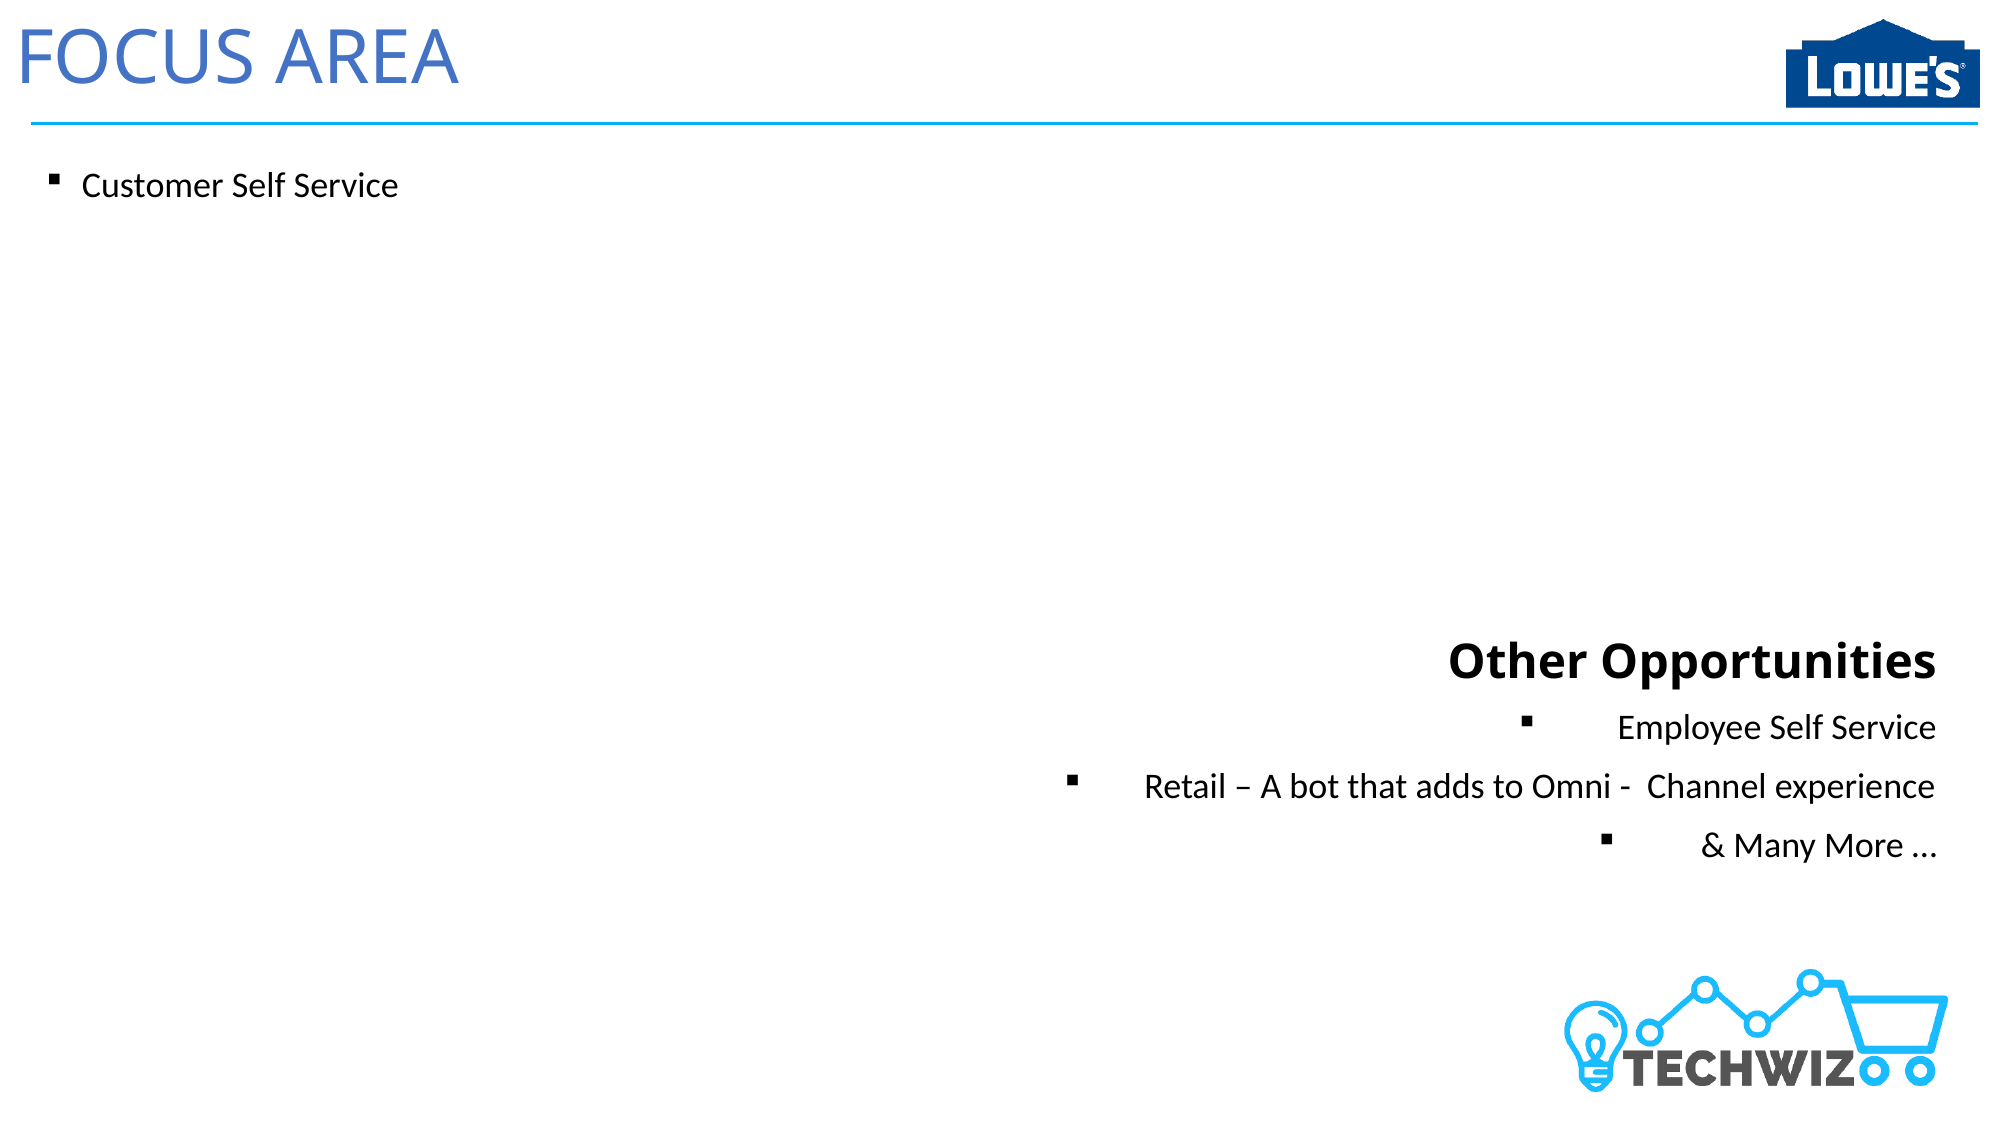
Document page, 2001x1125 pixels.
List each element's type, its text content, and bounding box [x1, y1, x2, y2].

title FOCUS AREA [0, 0, 1725, 120]
picture [1786, 19, 1980, 108]
list Customer Self Service Other Opportunities Employee Self Service Retail – A bot that adds to Omni - Channel experience & Many More … [31, 159, 1953, 874]
picture [1555, 965, 1953, 1099]
